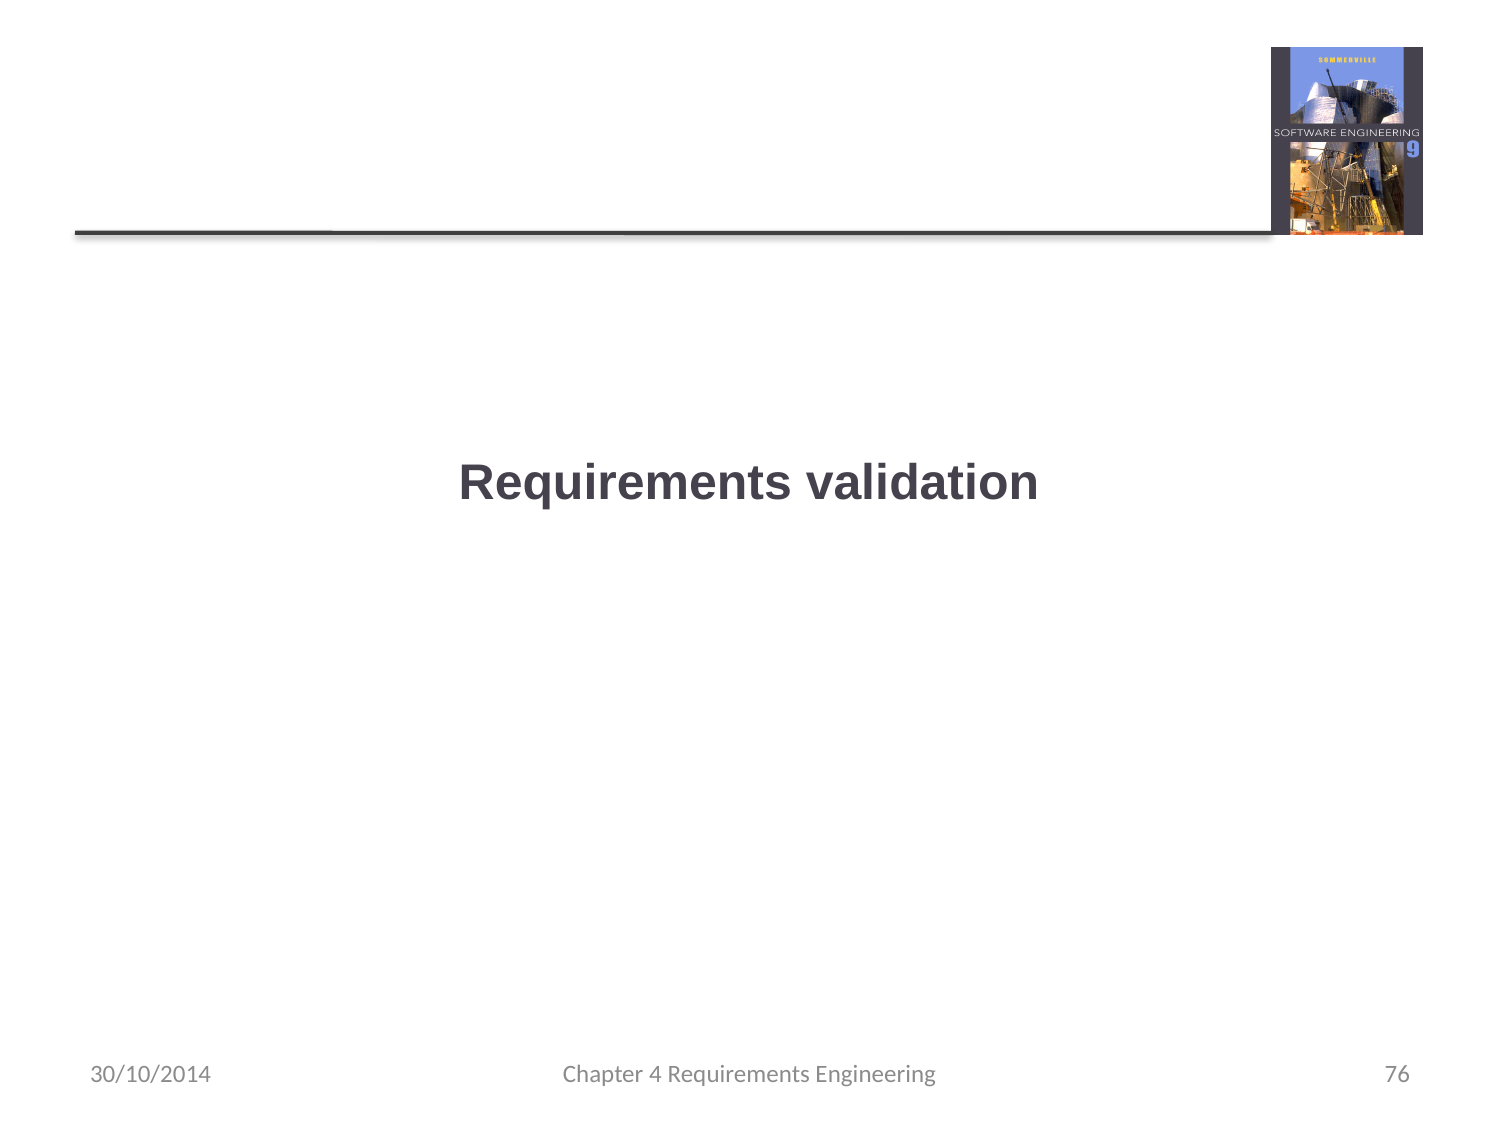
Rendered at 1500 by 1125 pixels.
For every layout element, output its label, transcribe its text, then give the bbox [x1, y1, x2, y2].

footer Chapter 4 Requirements Engineering [512, 1042, 988, 1103]
title Requirements validation [73, 385, 1426, 574]
picture [1271, 47, 1423, 235]
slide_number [75, 1042, 425, 1103]
slide_number 76 [1074, 1042, 1425, 1103]
